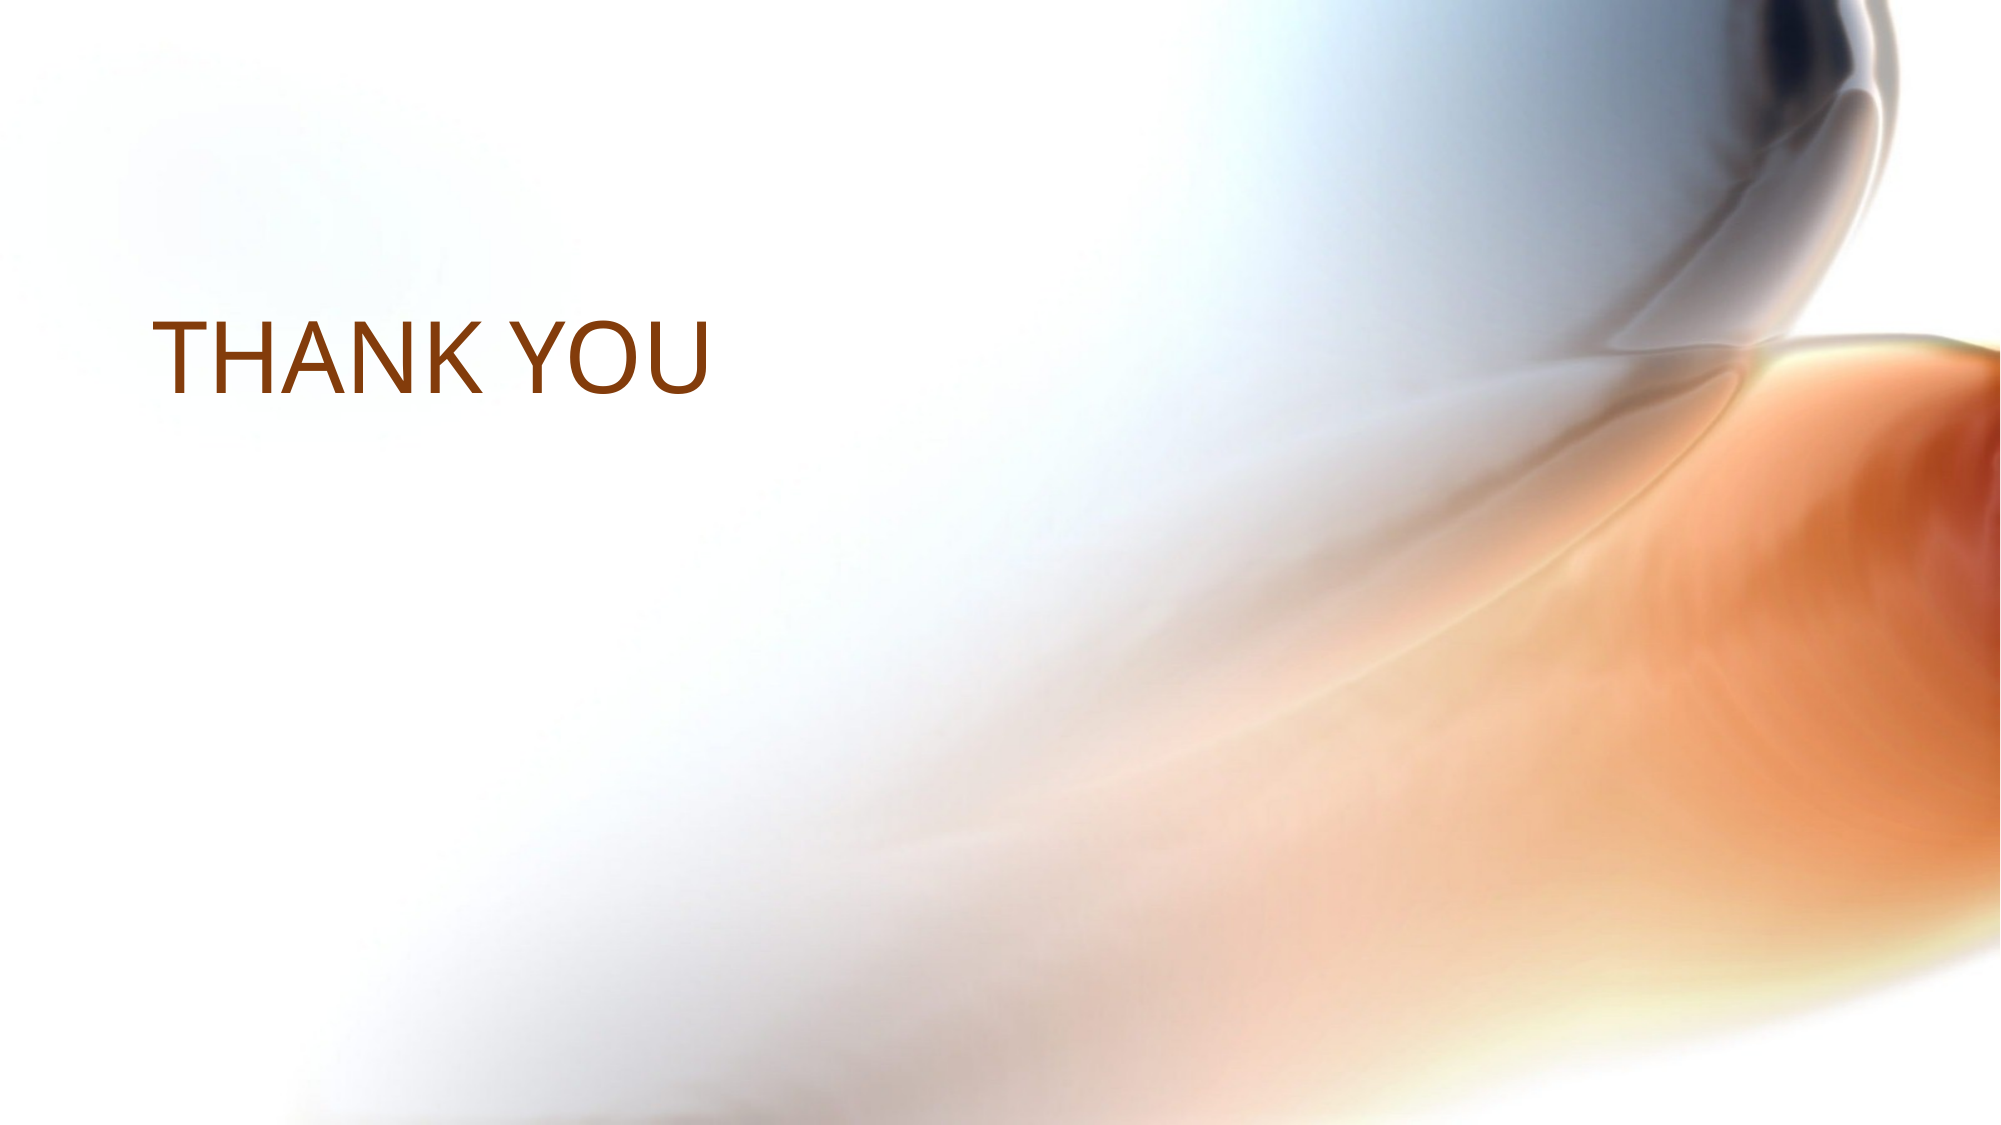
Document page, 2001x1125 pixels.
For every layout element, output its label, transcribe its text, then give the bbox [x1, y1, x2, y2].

list THANK YOU [137, 299, 1863, 1014]
picture [0, 0, 2001, 1125]
